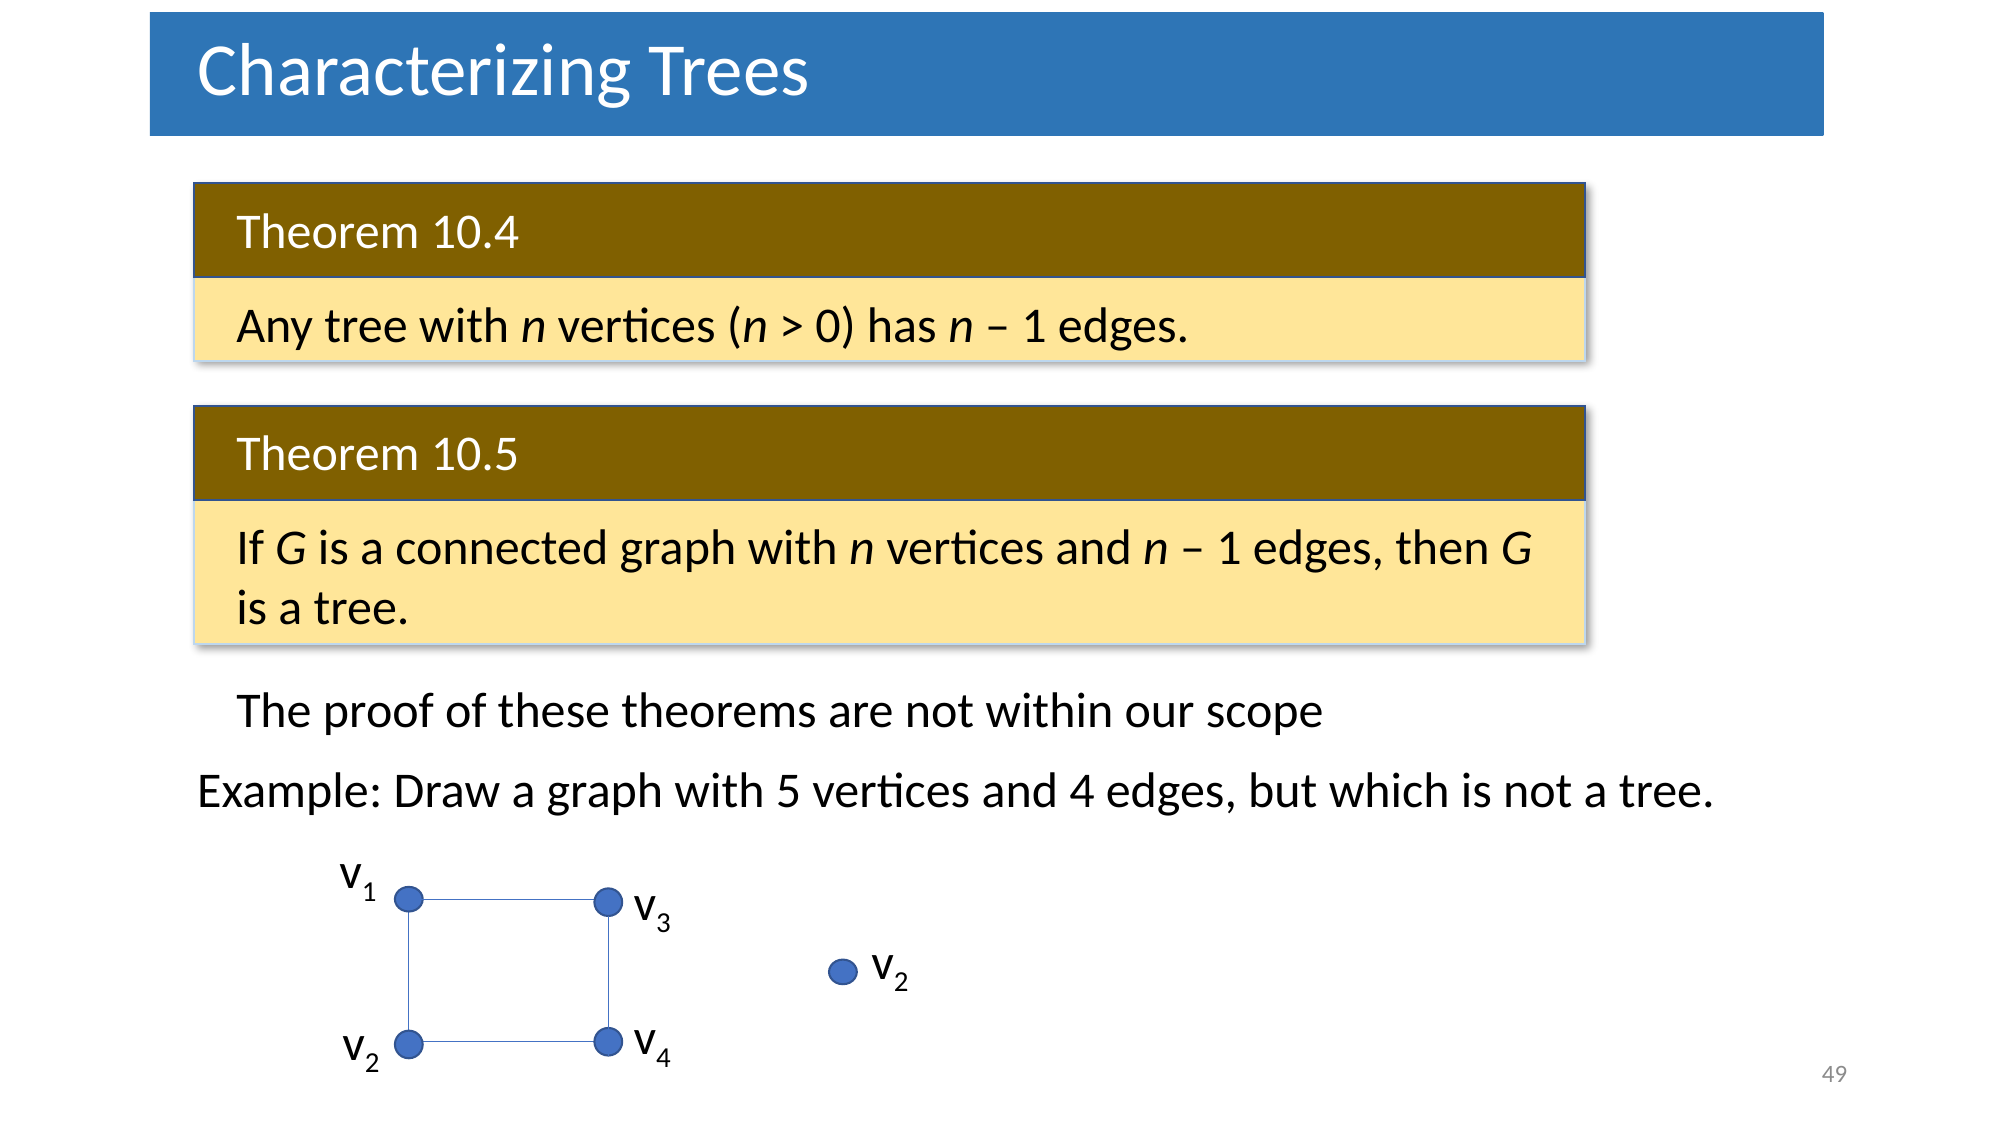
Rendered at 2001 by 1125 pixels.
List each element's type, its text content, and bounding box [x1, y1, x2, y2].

text_box [593, 1026, 608, 1041]
text_box v1 [324, 831, 437, 915]
text_box v2 [327, 1002, 440, 1086]
text_box Characterizing Trees [149, 12, 1824, 136]
text_box [827, 958, 858, 986]
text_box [193, 405, 1586, 644]
text_box [609, 1026, 618, 1041]
text_box [593, 887, 618, 918]
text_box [193, 183, 1586, 361]
text_box Example: Draw a graph with 5 vertices and 4 edges, but which is not a tree. [182, 749, 1756, 825]
text_box v4 [618, 997, 731, 1081]
text_box [593, 1042, 618, 1057]
text_box v3 [618, 862, 731, 946]
text_box v2 [856, 921, 969, 1005]
slide_number 49 [1412, 1042, 1863, 1103]
text_box The proof of these theorems are not within our scope [221, 669, 1795, 745]
